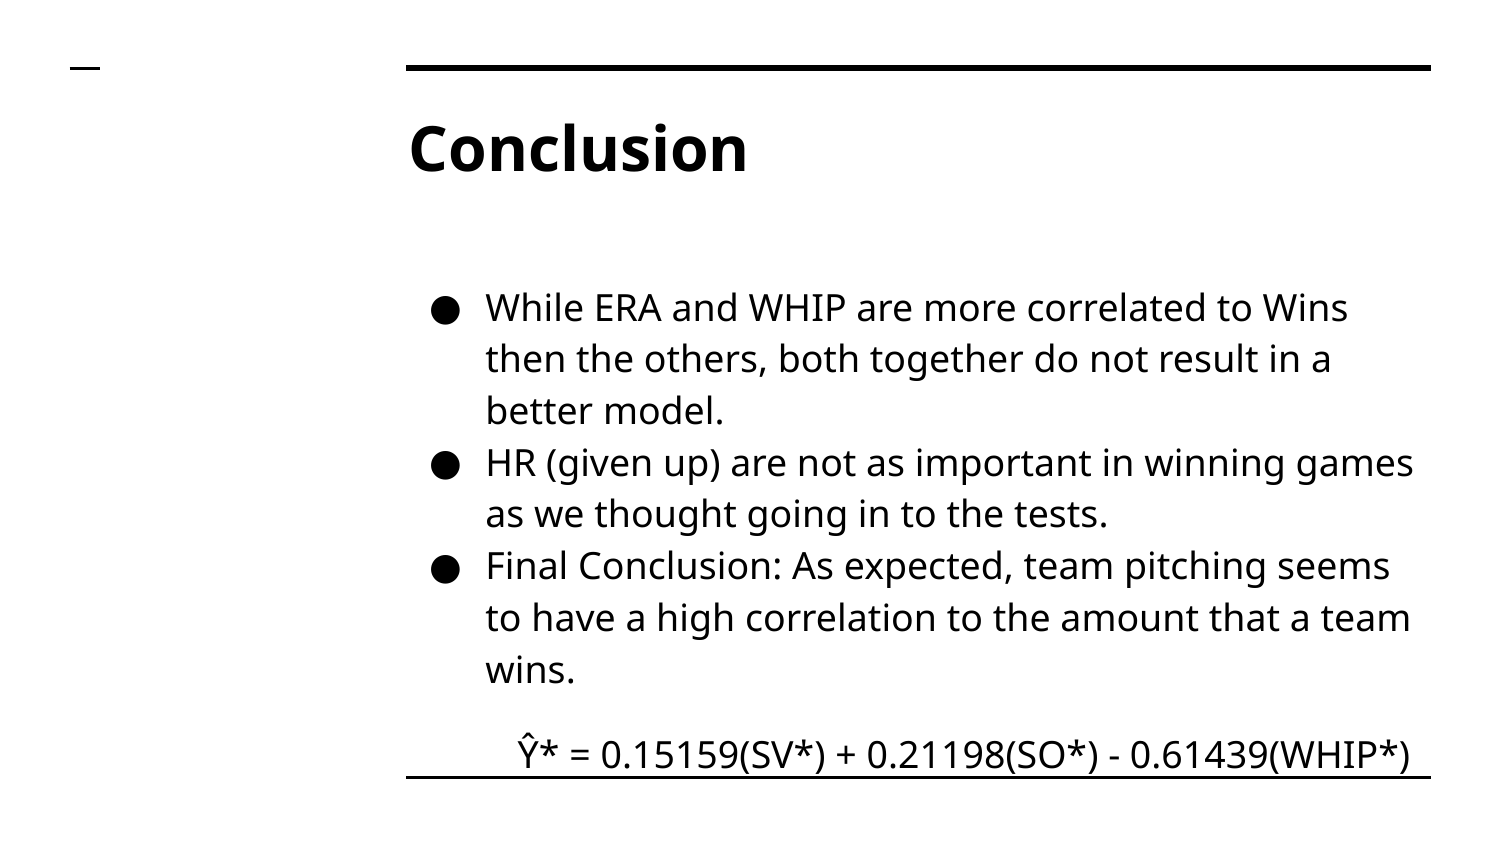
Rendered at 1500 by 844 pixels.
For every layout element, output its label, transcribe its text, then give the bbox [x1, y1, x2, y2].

title Conclusion [393, 94, 1431, 199]
list While ERA and WHIP are more correlated to Wins then the others, both together do not result in a better model. HR (given up) are not as important in winning games as we thought going in to the tests. Final Conclusion: As expected, team pitching seems to have a high correlation to the amount that a team wins. Ŷ* = 0.15159(SV*) + 0.21198(SO*) - 0.61439(WHIP*) [395, 261, 1433, 755]
